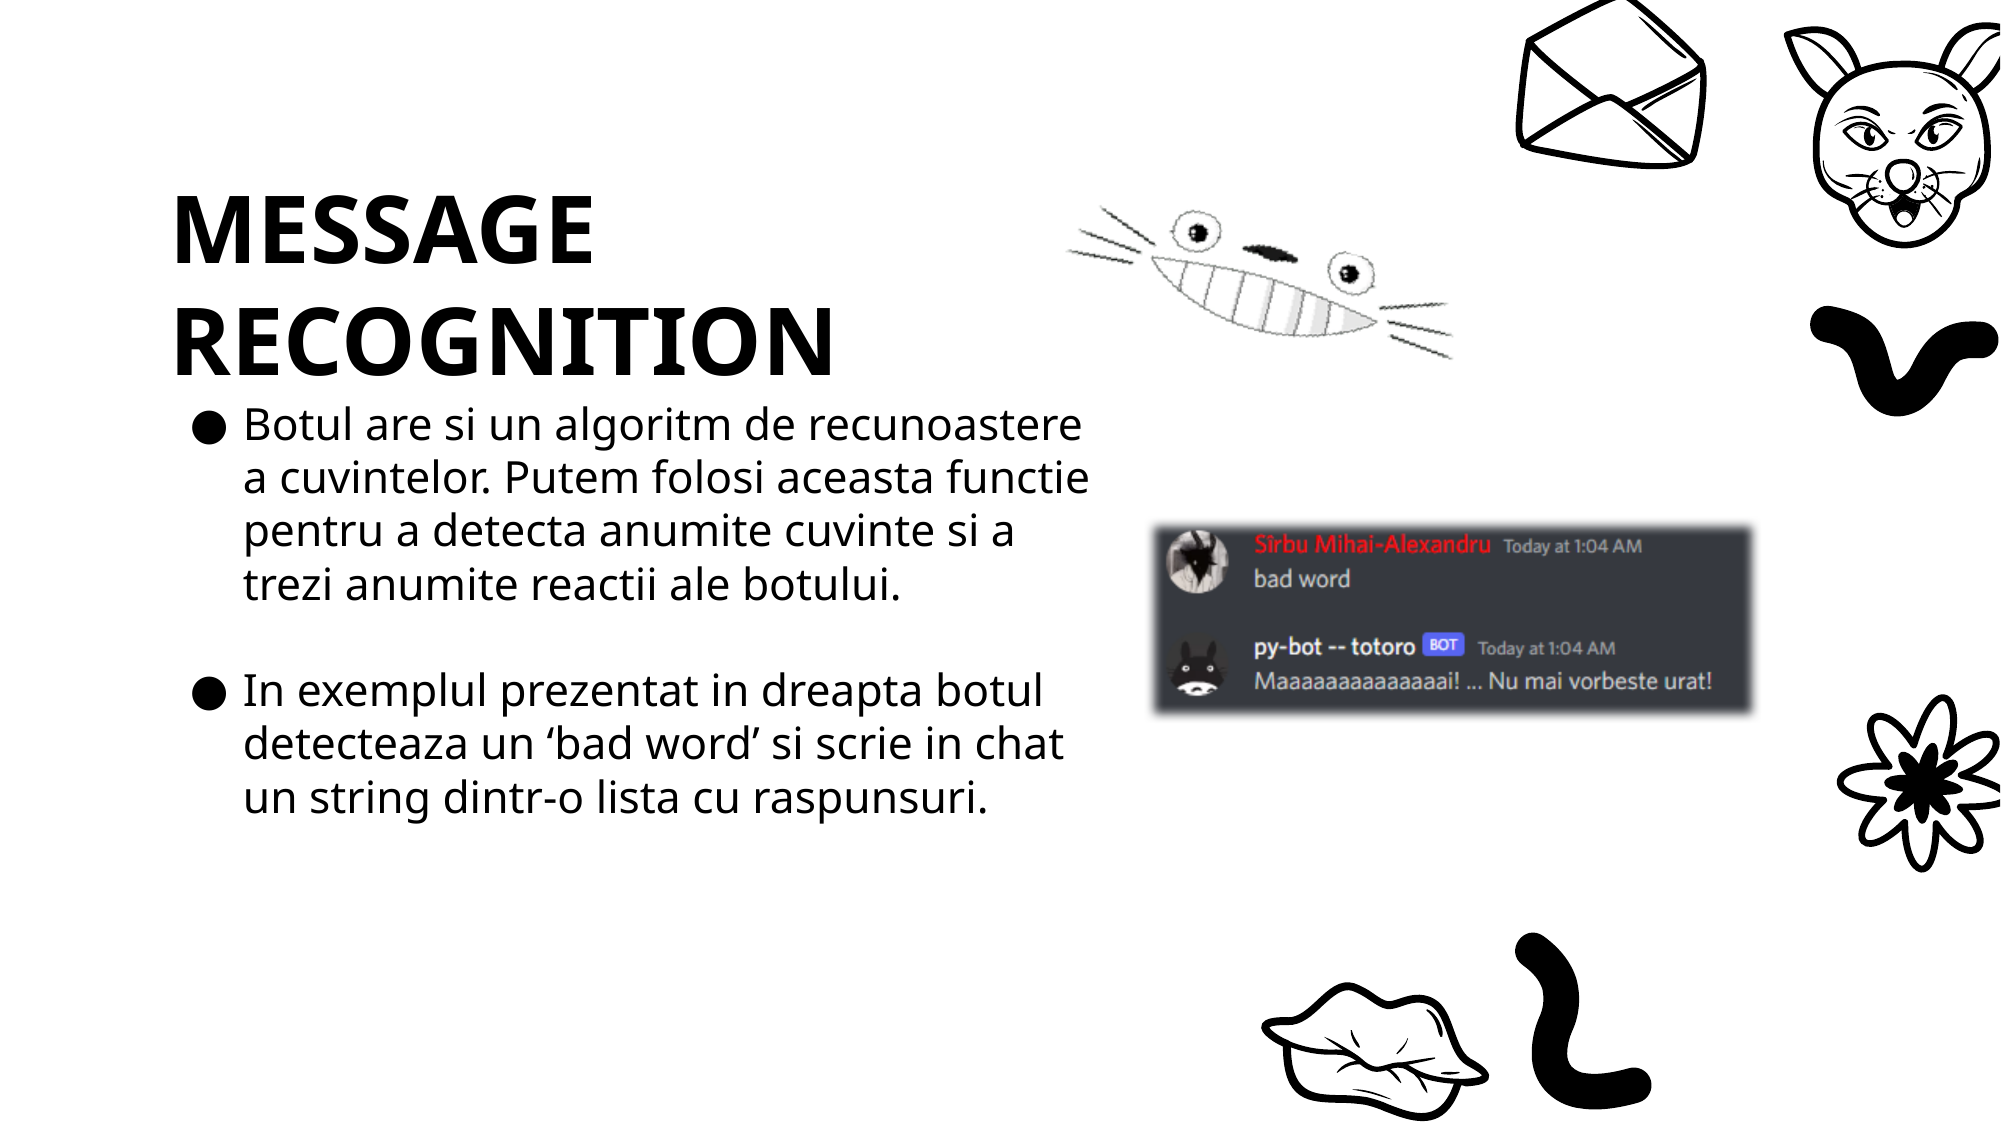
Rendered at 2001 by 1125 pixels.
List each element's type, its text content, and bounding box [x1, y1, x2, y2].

title MESSAGE RECOGNITION [154, 219, 1055, 345]
picture [1016, 50, 1762, 724]
subtitle Botul are si un algoritm de recunoastere a cuvintelor. Putem folosi aceasta functie pentru a detecta anumite cuvinte si a trezi anumite reactii ale botului. In exemplul prezentat in dreapta botul detecteaza un ‘bad word’ si scrie in chat un string dintr-o lista cu raspunsuri. [153, 380, 1117, 906]
